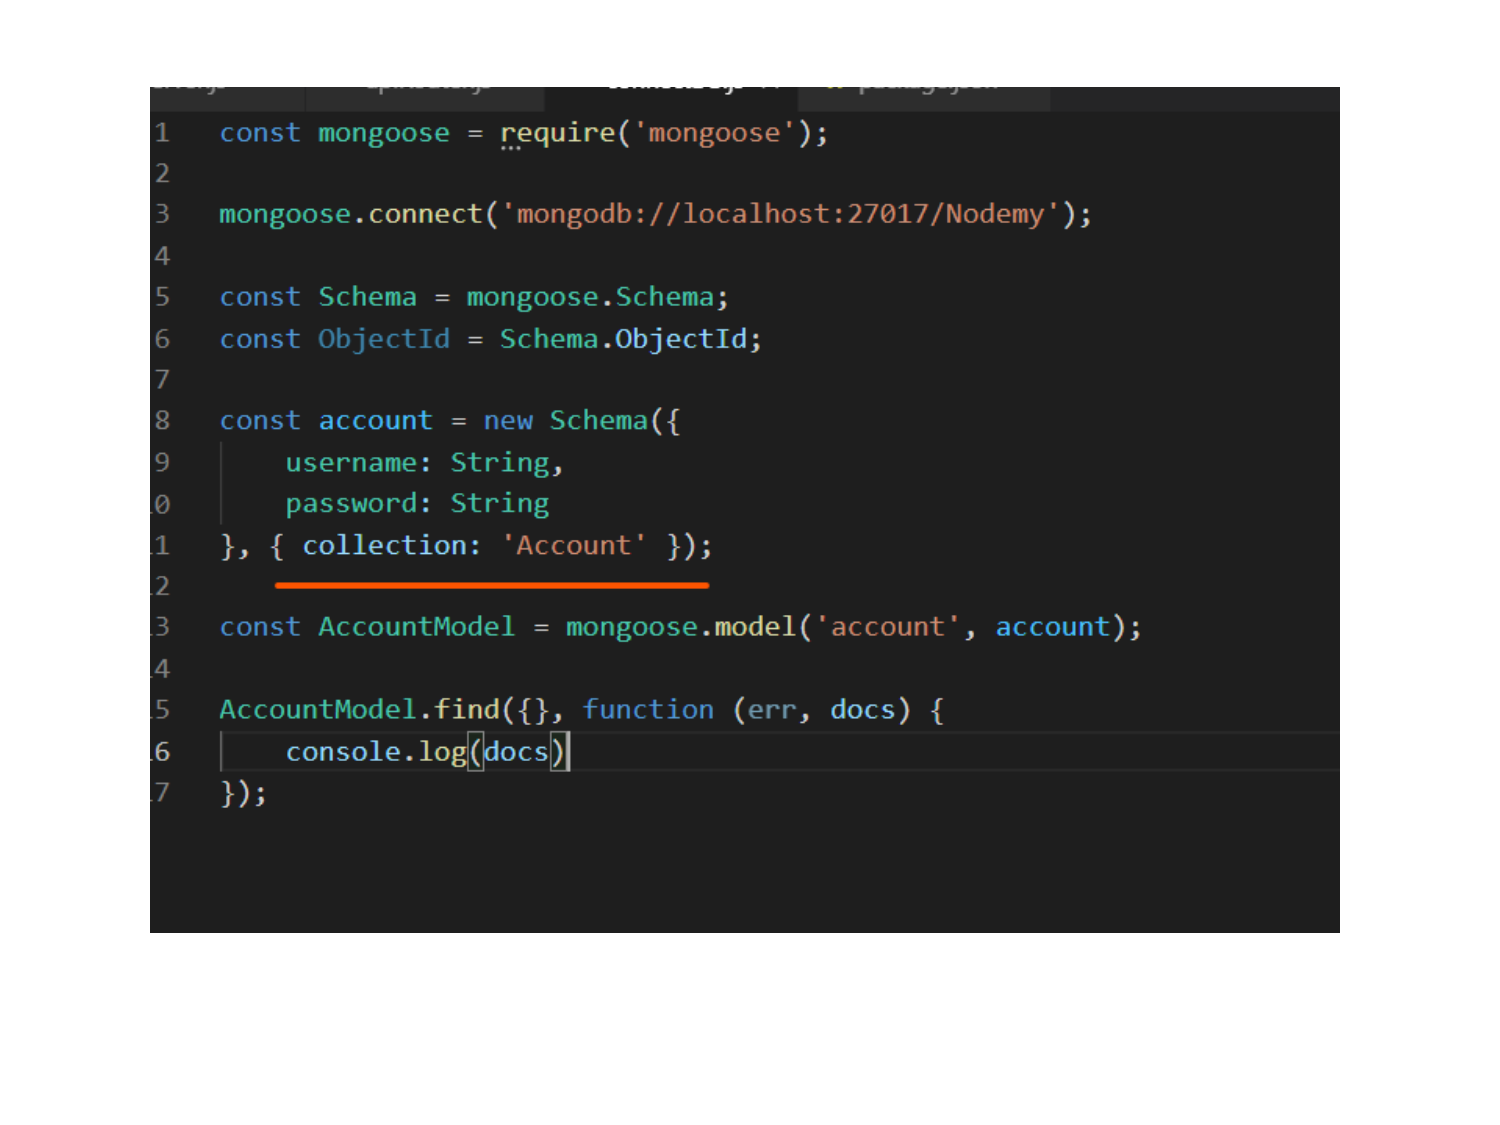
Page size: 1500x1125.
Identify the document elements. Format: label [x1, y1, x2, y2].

picture [149, 87, 1340, 933]
